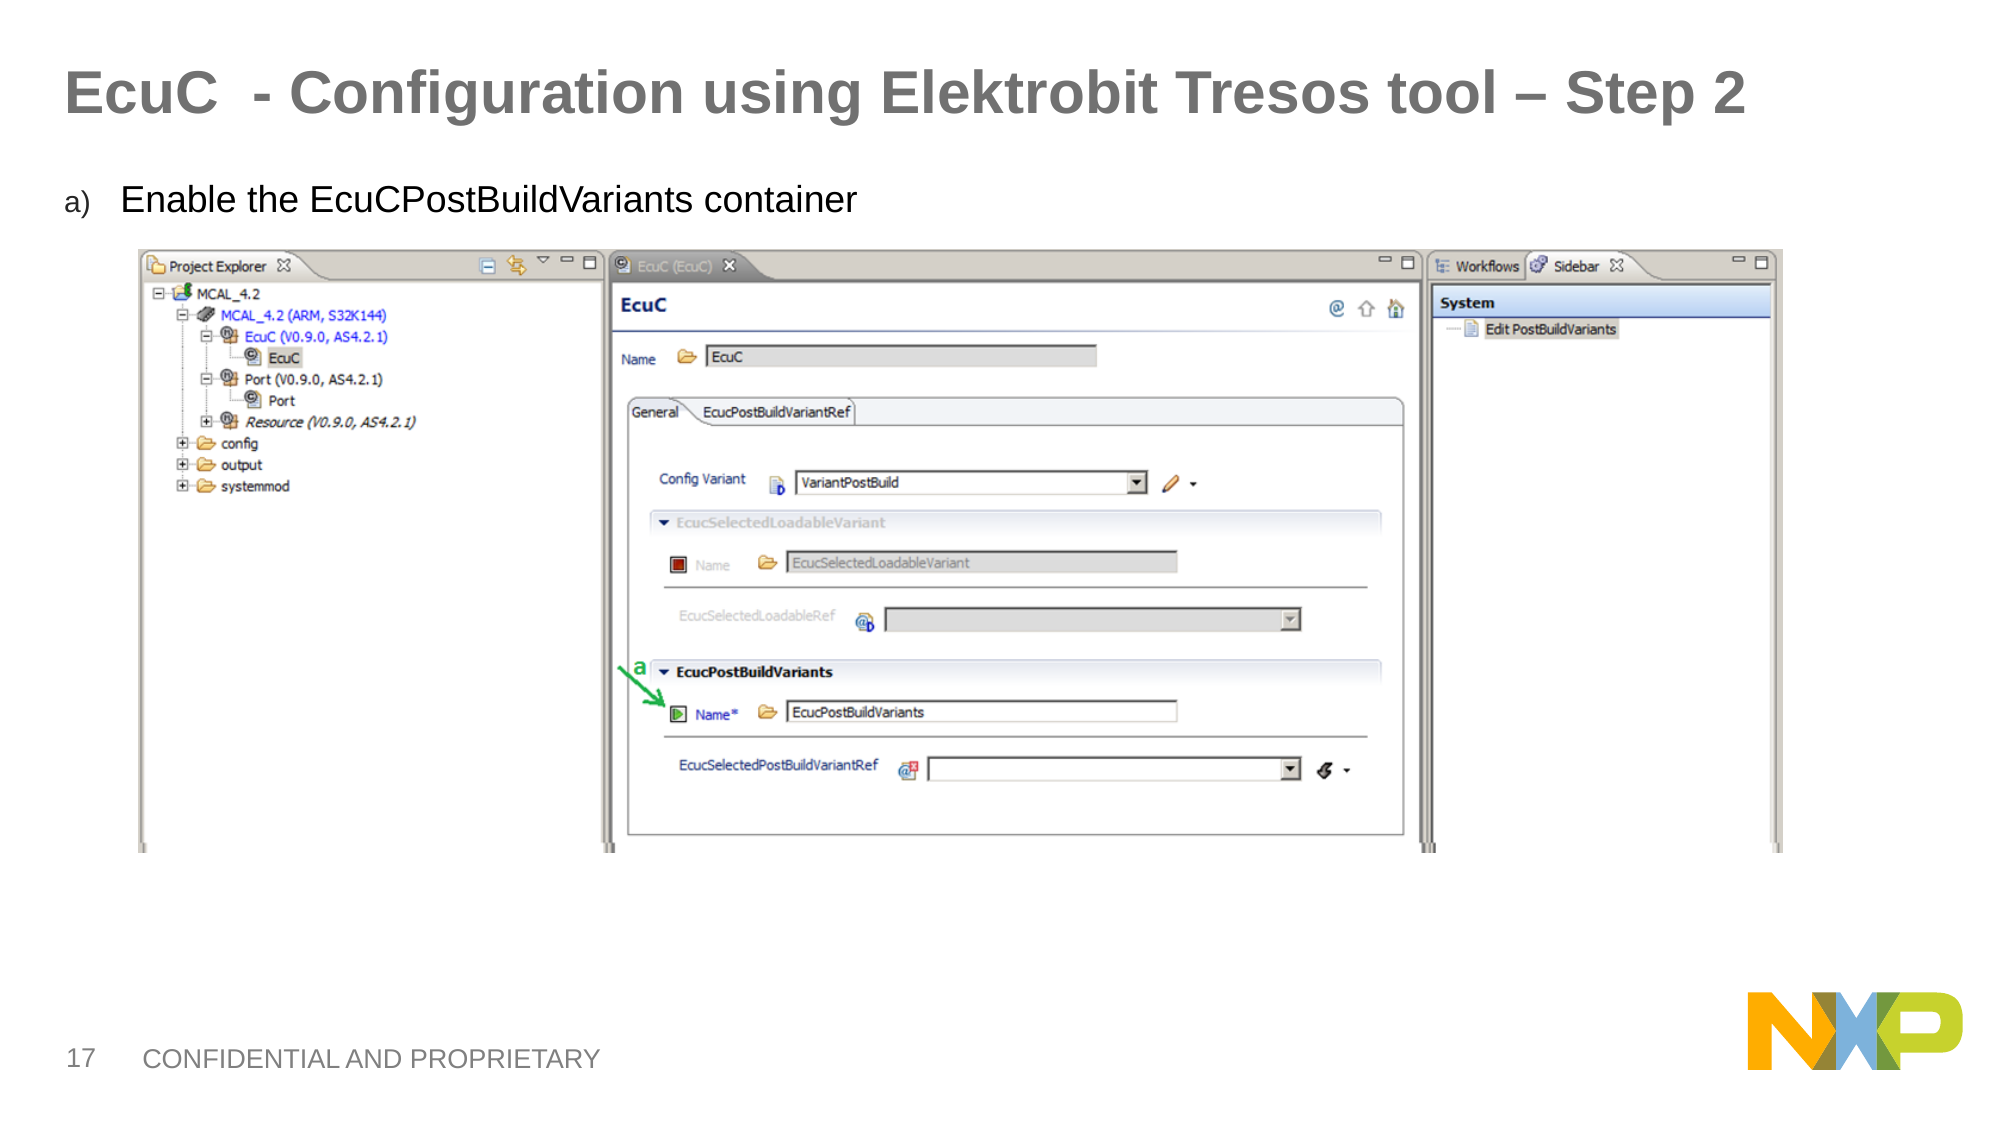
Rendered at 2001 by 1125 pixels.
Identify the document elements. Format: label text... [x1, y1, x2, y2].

title EcuC - Configuration using Elektrobit Tresos tool – Step 2 [48, 45, 1963, 154]
list Enable the EcuCPostBuildVariants container [49, 167, 1946, 408]
picture [138, 249, 1783, 853]
